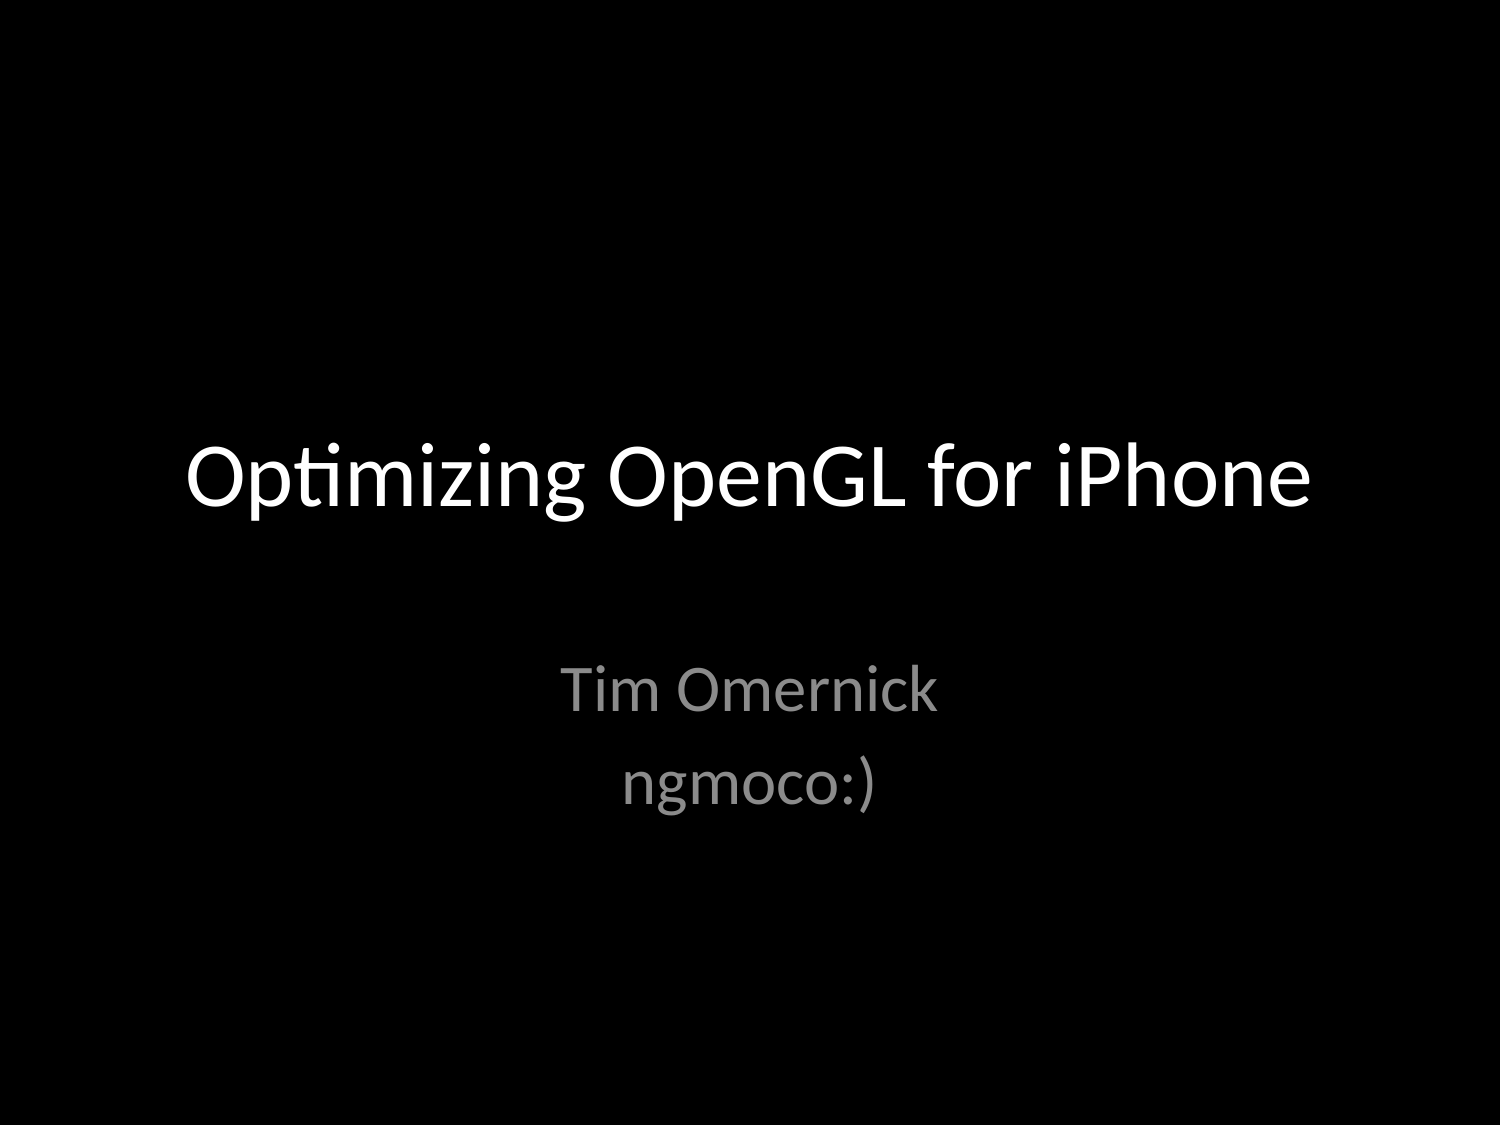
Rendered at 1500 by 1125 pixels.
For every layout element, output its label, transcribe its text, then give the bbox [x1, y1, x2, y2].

subtitle Tim Omernick ngmoco:) [225, 637, 1275, 925]
title Optimizing OpenGL for iPhone [112, 349, 1388, 591]
